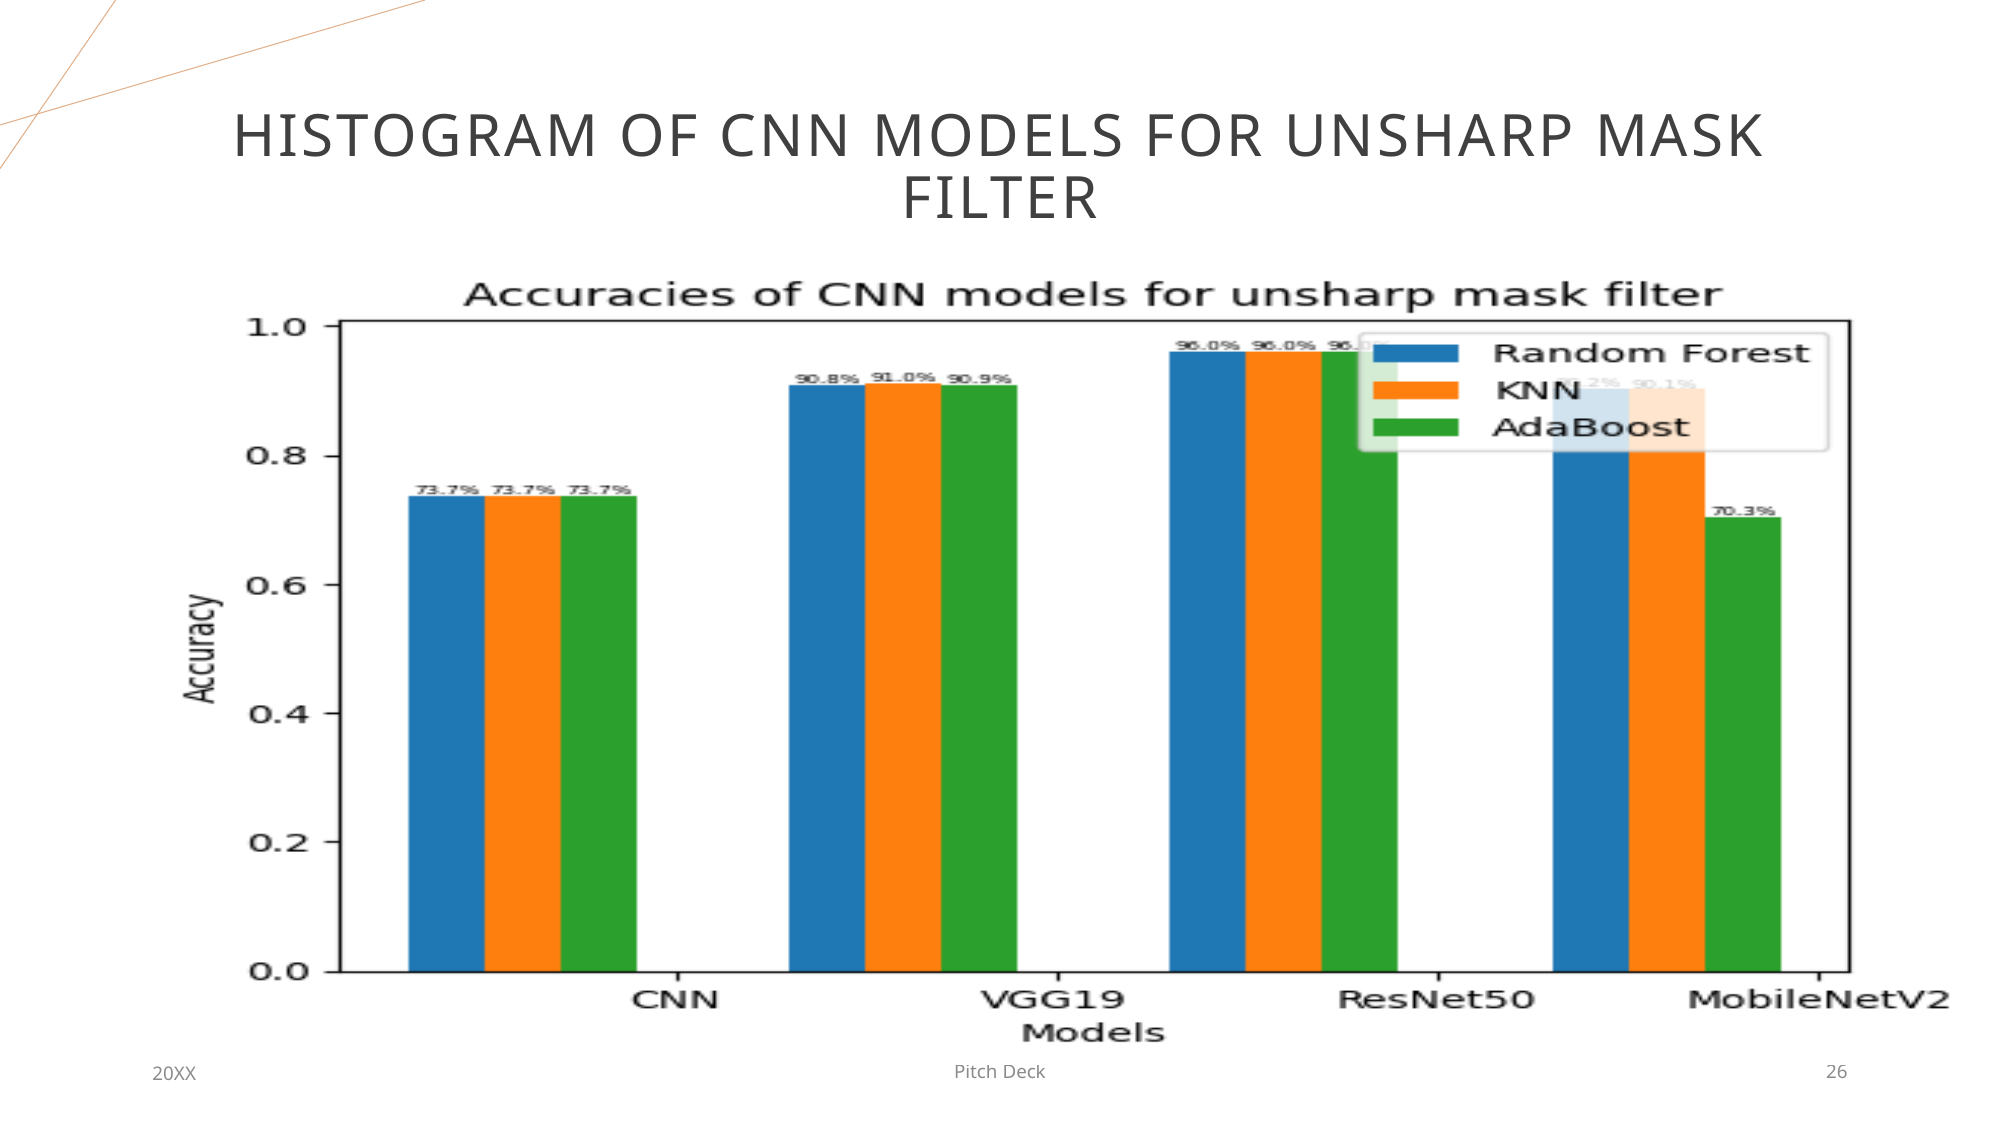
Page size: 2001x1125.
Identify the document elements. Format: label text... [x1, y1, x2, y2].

slide_number 26 [1412, 1066, 1863, 1103]
slide_number 20XX [137, 1042, 588, 1103]
title histogram of CNN Models for unsharp mask filter [137, 59, 1863, 278]
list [154, 264, 1983, 1066]
footer Pitch Deck [662, 1066, 1338, 1103]
